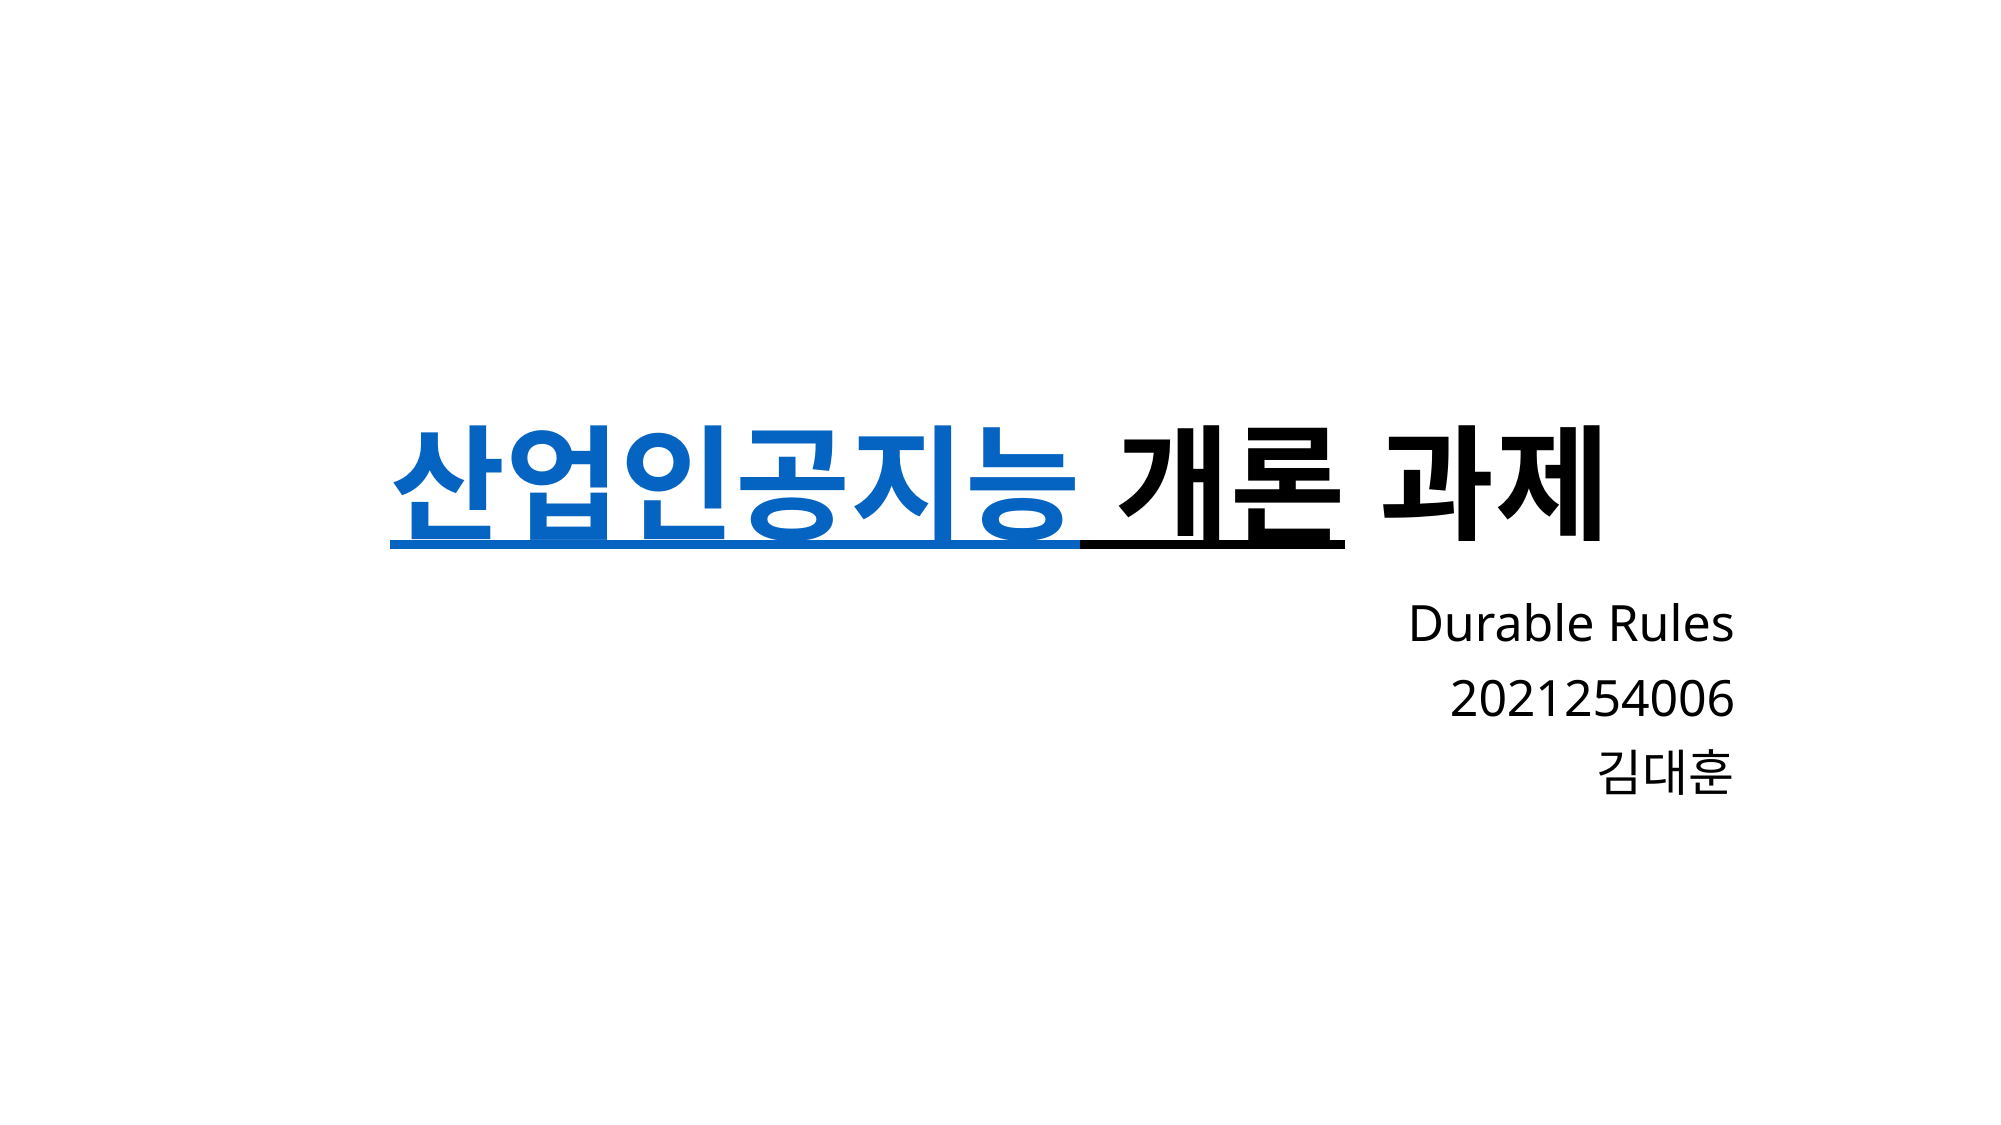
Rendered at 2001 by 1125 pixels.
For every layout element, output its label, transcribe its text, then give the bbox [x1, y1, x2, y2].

subtitle Durable Rules 2021254006 김대훈 [249, 590, 1750, 863]
title 산업인공지능 개론 과제 [249, 184, 1750, 576]
